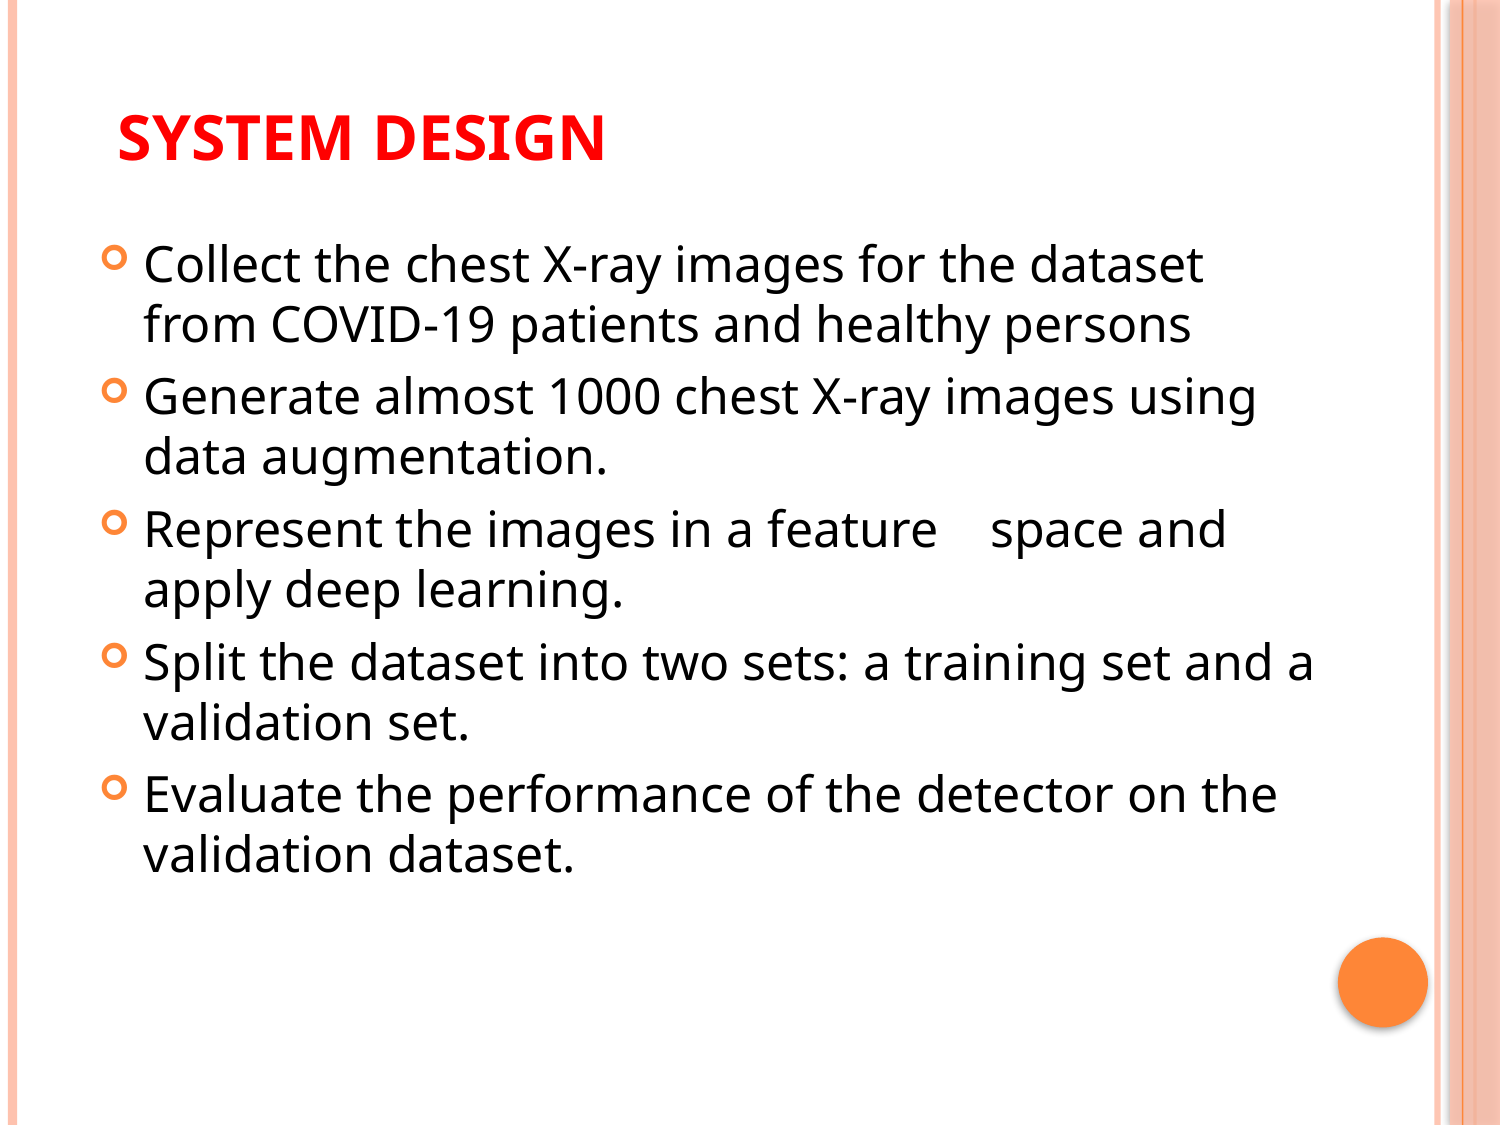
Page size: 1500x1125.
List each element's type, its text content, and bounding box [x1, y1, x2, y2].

list Collect the chest X-ray images for the dataset from COVID-19 patients and healthy persons Generate almost 1000 chest X-ray images using data augmentation. Represent the images in a feature space and apply deep learning. Split the dataset into two sets: a training set and a validation set. Evaluate the performance of the detector on the validation dataset. [84, 224, 1347, 1025]
title System Design [103, 50, 1328, 181]
